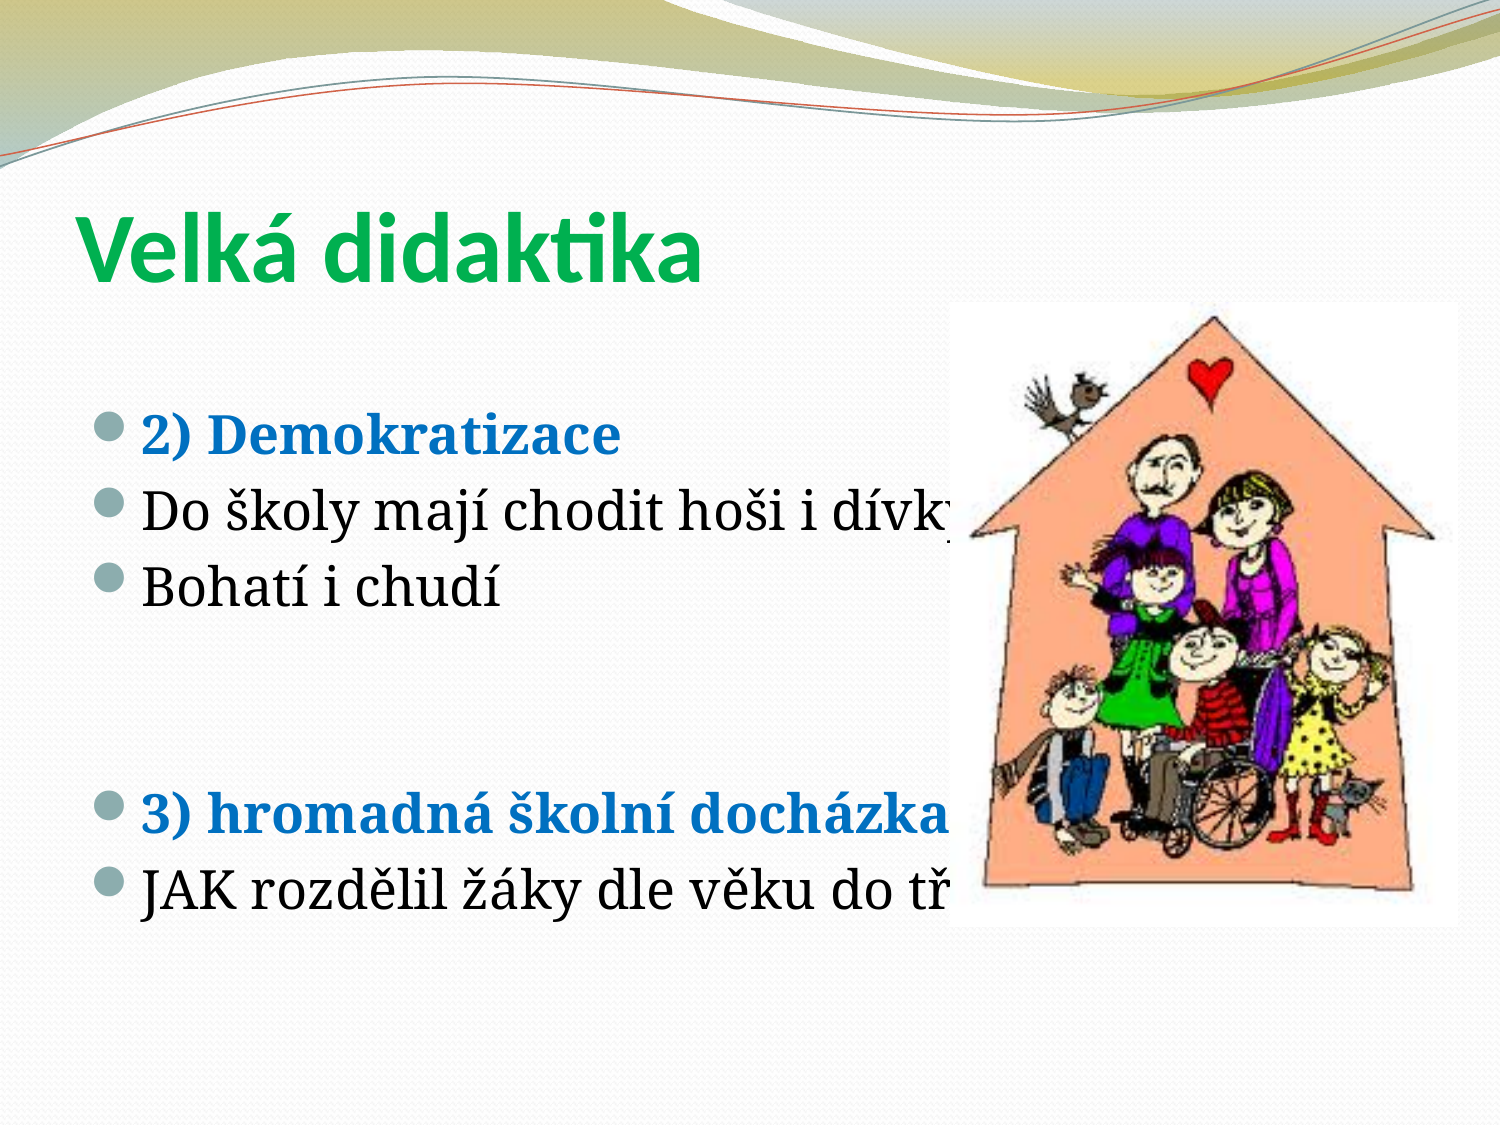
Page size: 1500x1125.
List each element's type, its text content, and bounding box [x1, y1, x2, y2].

picture [950, 302, 1458, 928]
title Velká didaktika [75, 115, 1425, 303]
list 2) Demokratizace Do školy mají chodit hoši i dívky Bohatí i chudí 3) hromadná školní docházka JAK rozdělil žáky dle věku do tříd [75, 317, 1425, 1038]
